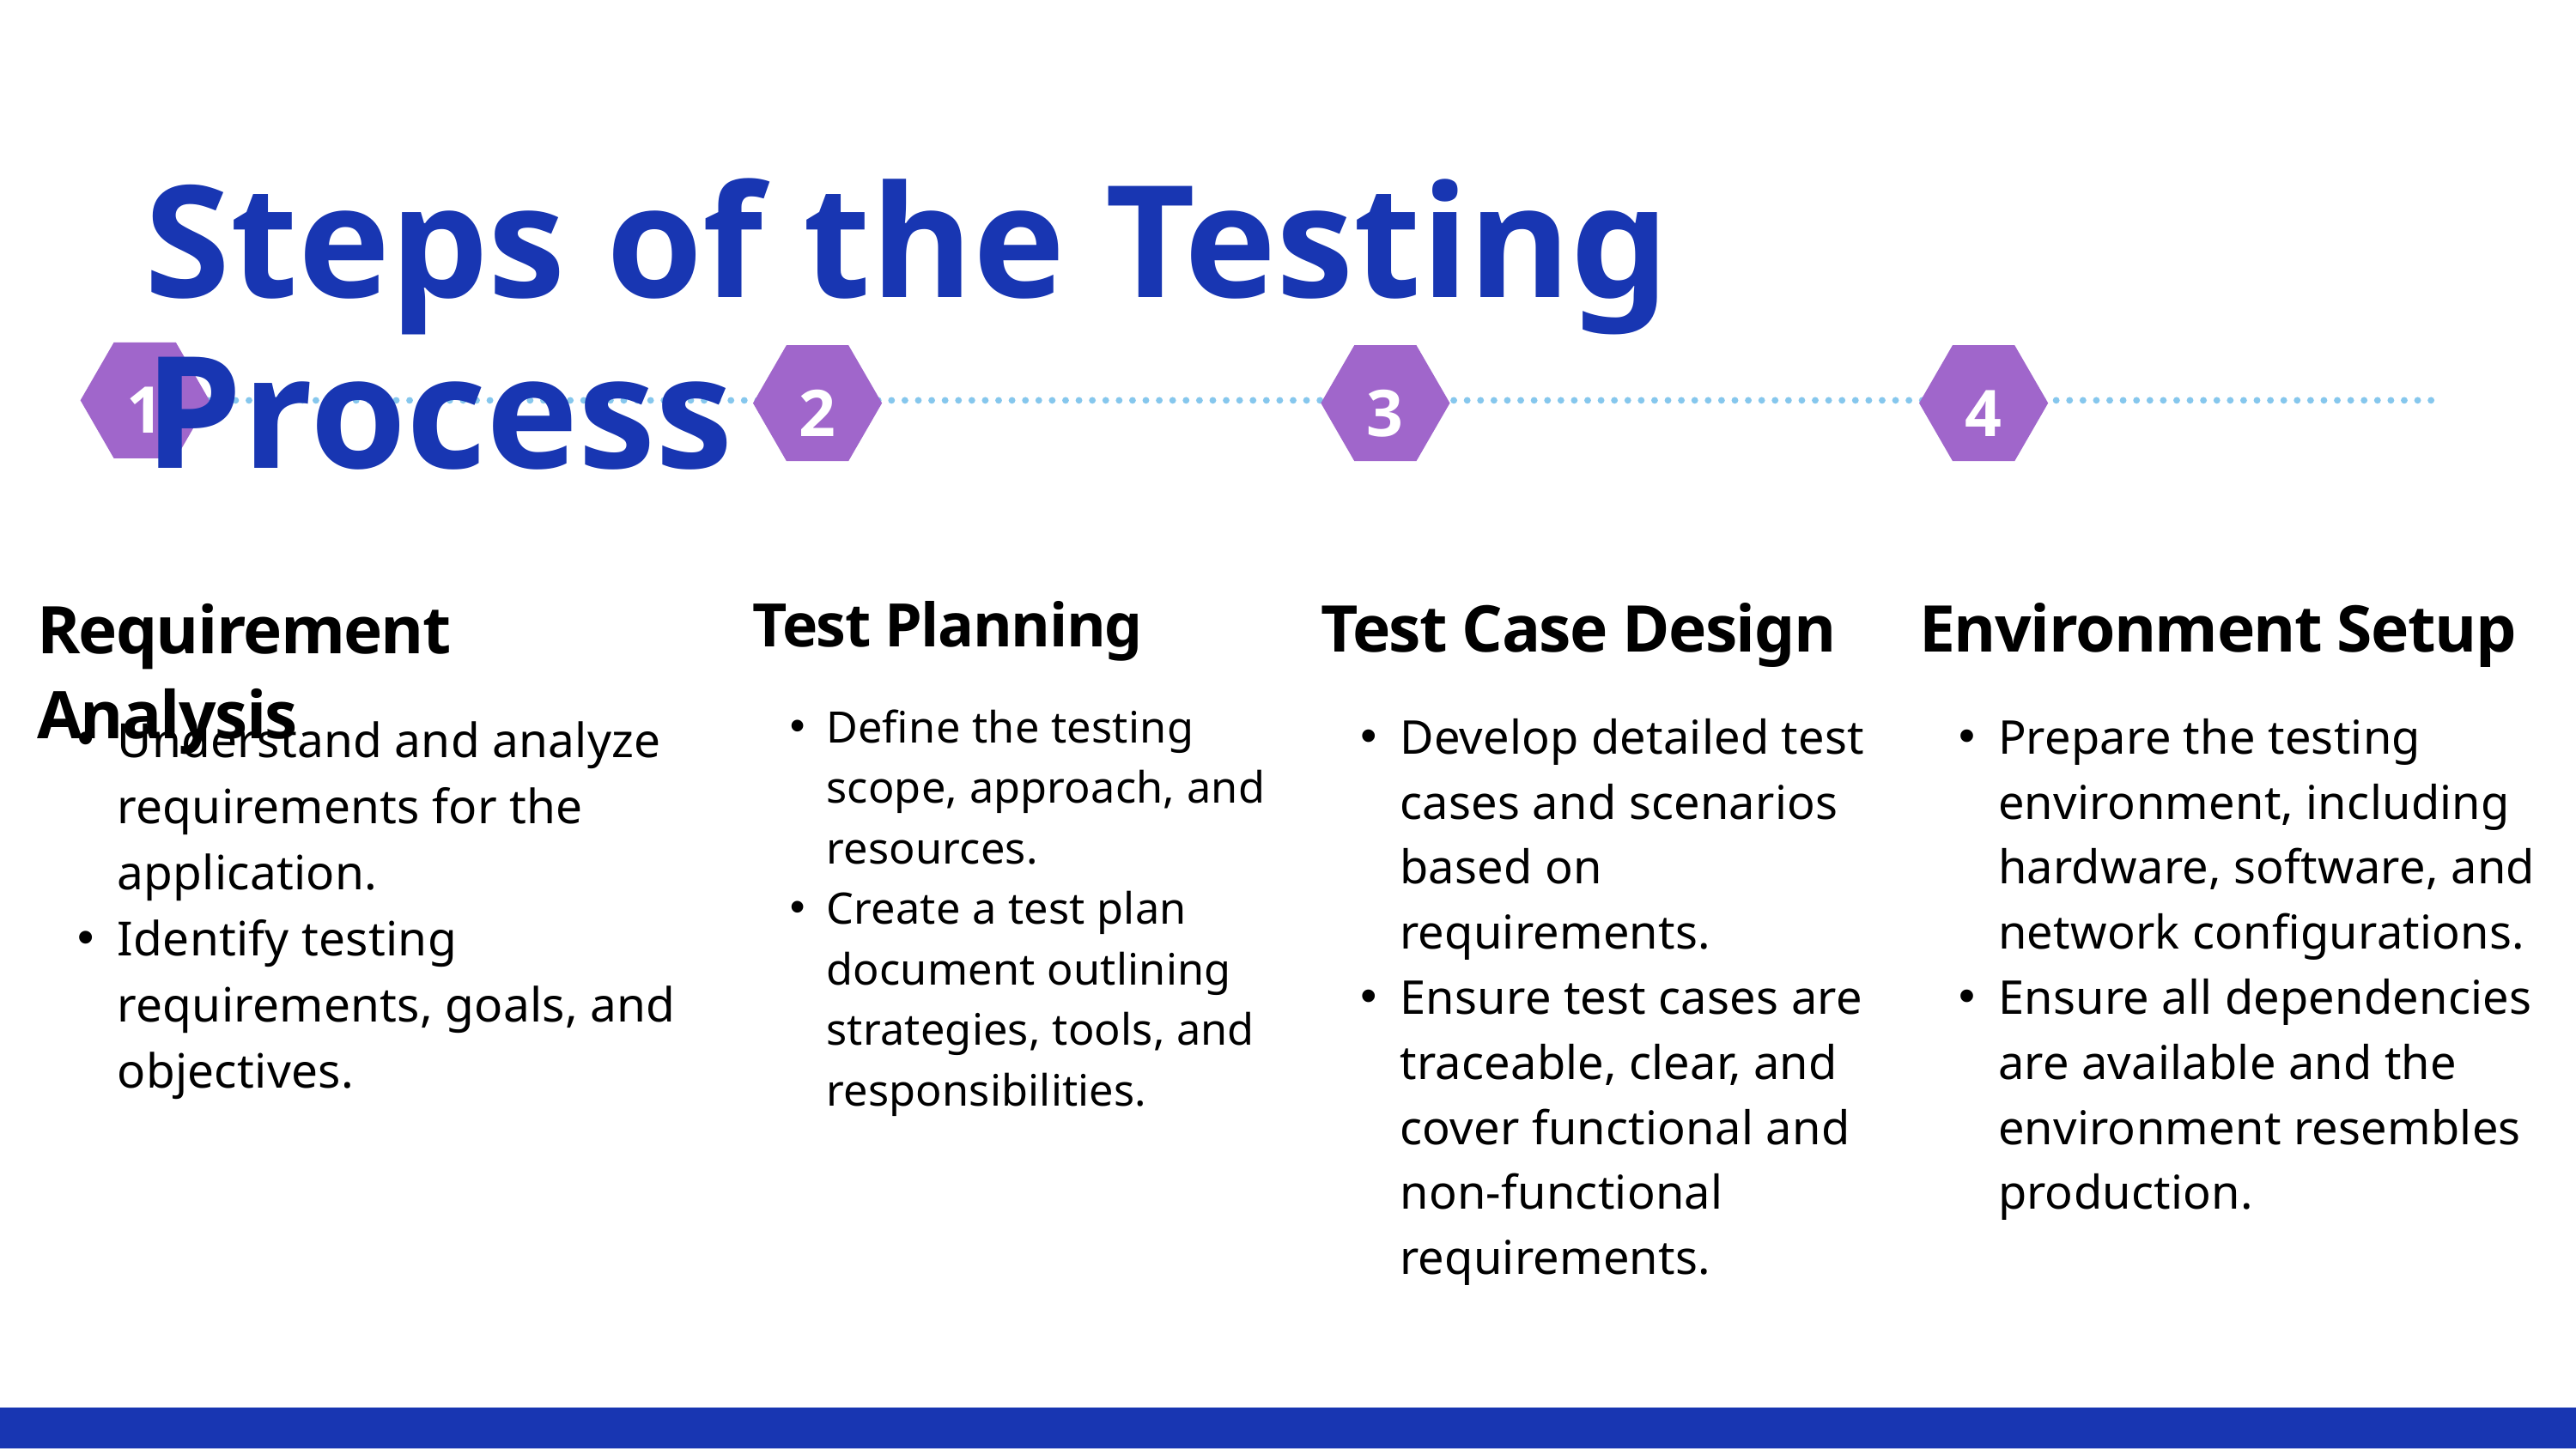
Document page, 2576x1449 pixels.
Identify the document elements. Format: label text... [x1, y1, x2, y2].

text_box Steps of the Testing Process [144, 156, 2281, 670]
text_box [752, 585, 1307, 1167]
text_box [1321, 344, 1450, 462]
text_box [1321, 585, 1917, 1275]
text_box [0, 1407, 2576, 1449]
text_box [1918, 585, 2556, 1275]
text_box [1918, 344, 2049, 462]
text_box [36, 585, 679, 1156]
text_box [80, 342, 210, 459]
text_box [752, 344, 883, 462]
